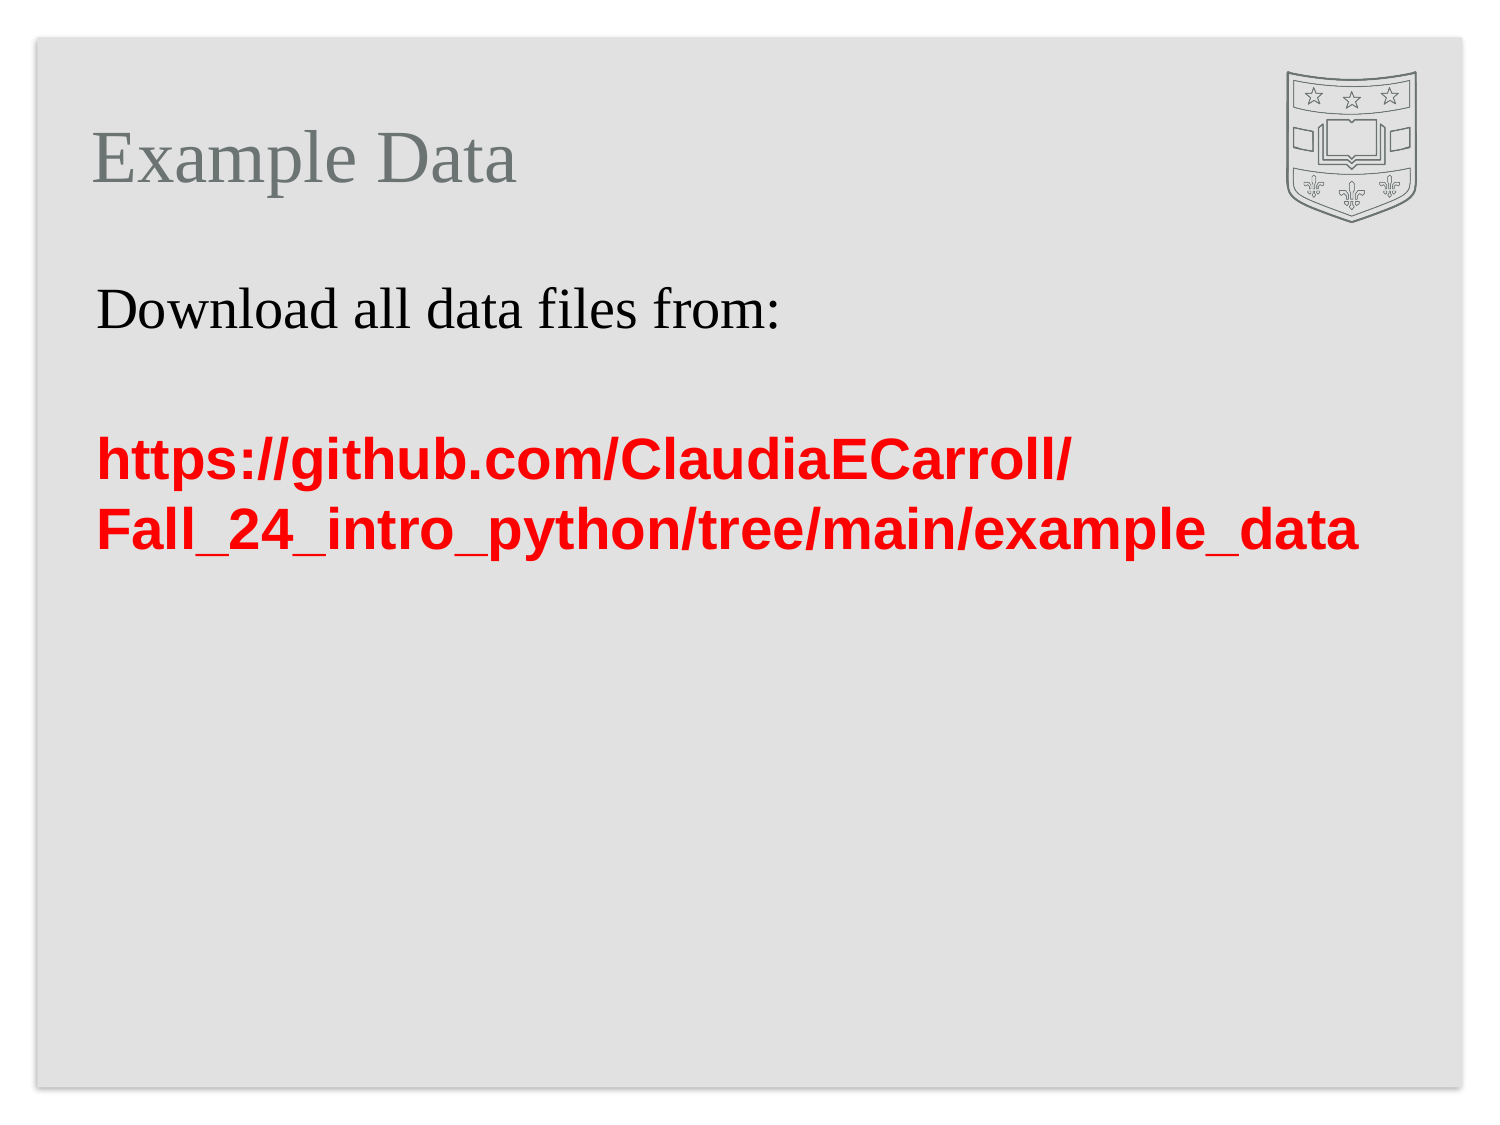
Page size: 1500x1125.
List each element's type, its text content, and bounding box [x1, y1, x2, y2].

list Download all data files from: https://github.com/ClaudiaECarroll/Fall_24_intro_python/tree/main/example_data [81, 262, 1417, 1047]
title Example Data [76, 71, 1264, 233]
picture [1286, 71, 1417, 223]
